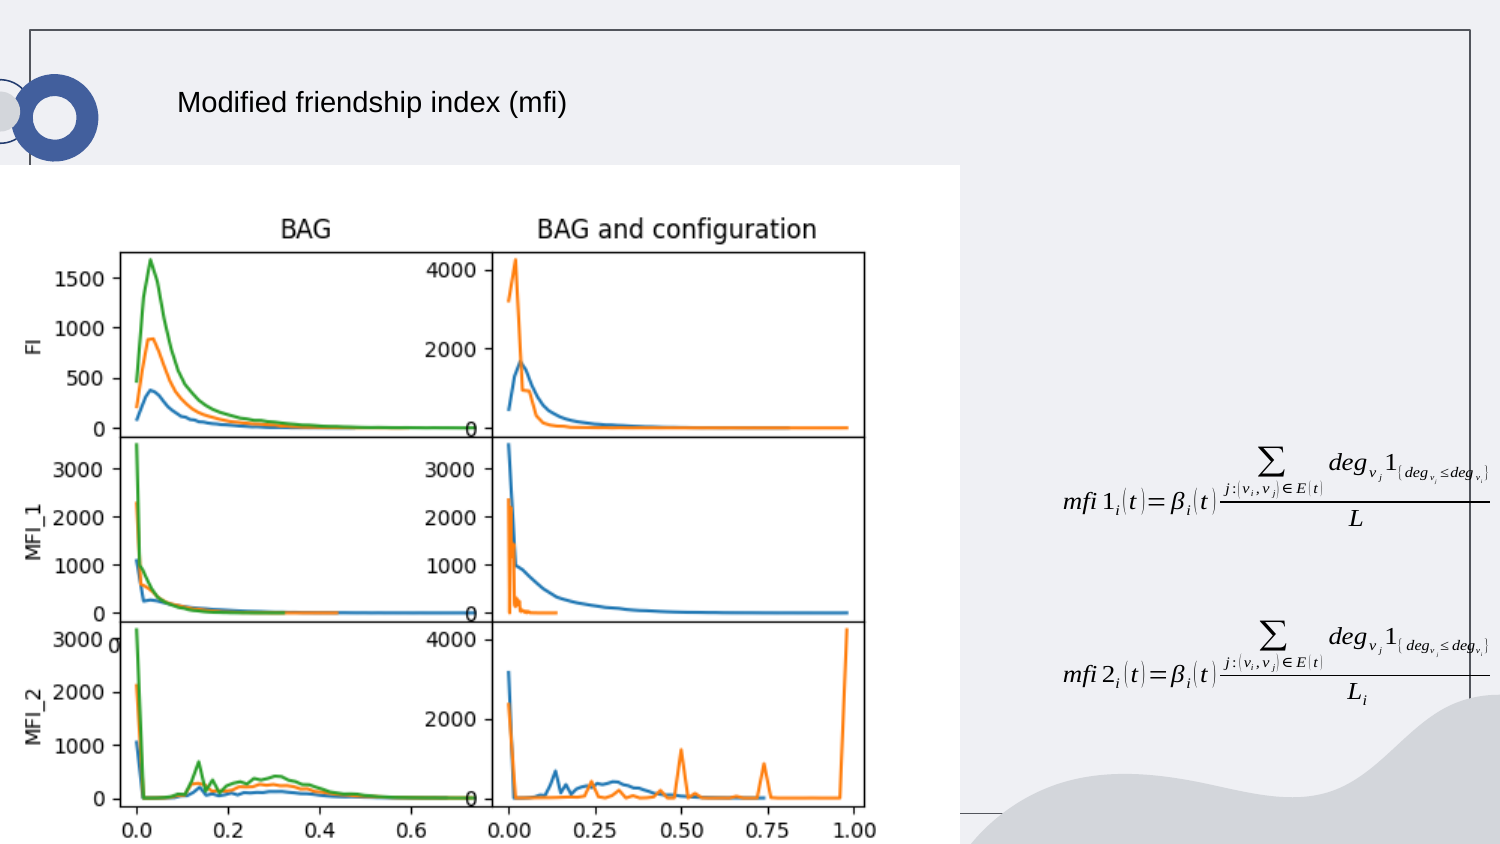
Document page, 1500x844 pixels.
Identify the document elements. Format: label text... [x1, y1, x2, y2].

title Modified friendship index (mfi) [177, 53, 1441, 148]
picture [0, 165, 961, 844]
